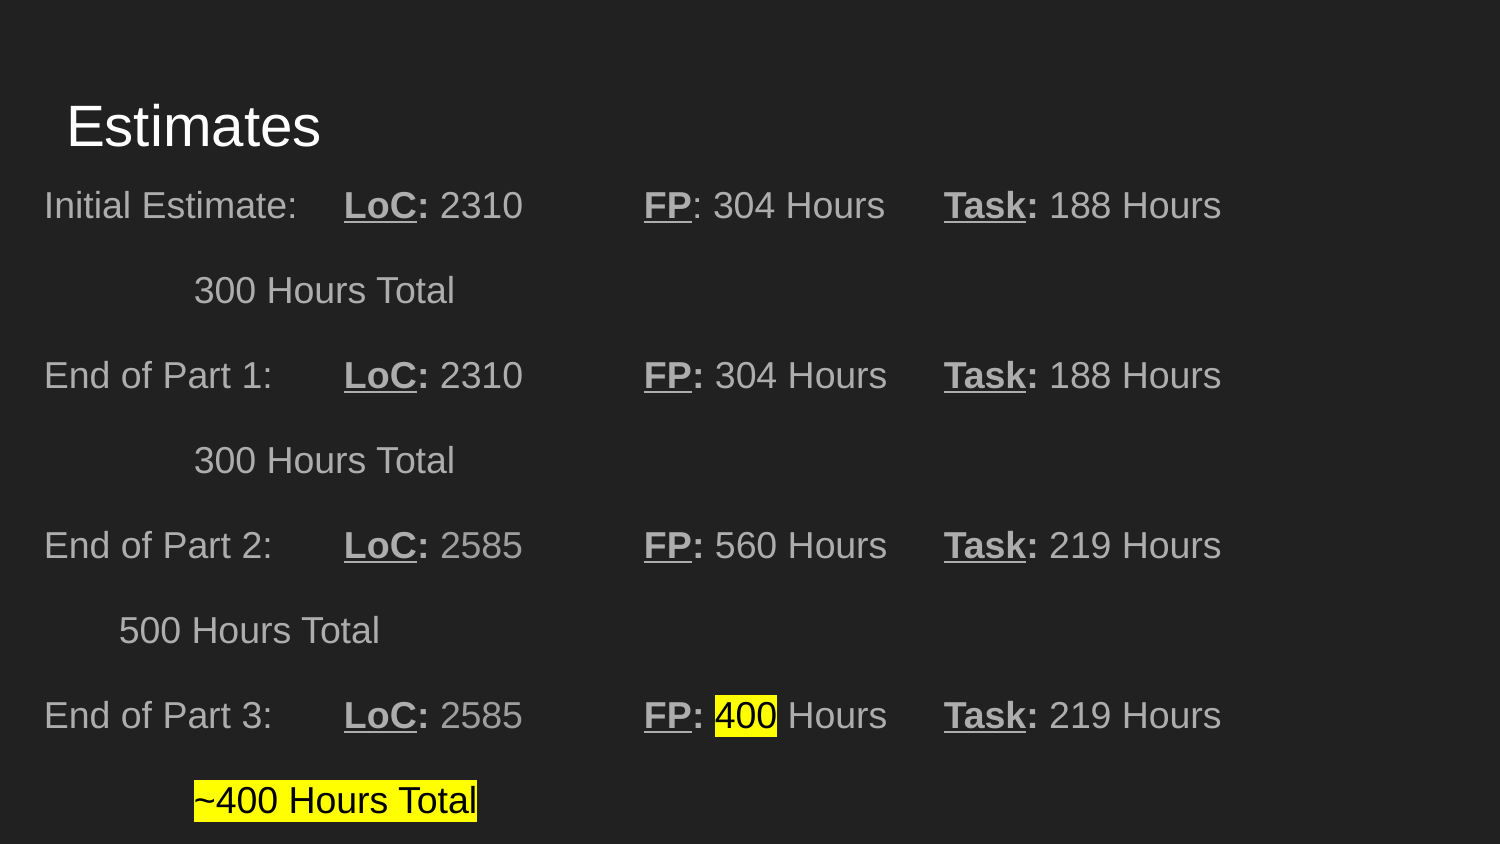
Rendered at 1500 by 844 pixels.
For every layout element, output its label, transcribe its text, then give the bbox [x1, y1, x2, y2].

text_box Initial Estimate: LoC: 2310 FP: 304 Hours Task: 188 Hours 300 Hours Total End of Part 1: LoC: 2310 FP: 304 Hours Task: 188 Hours 300 Hours Total End of Part 2: LoC: 2585 FP: 560 Hours Task: 219 Hours 500 Hours Total End of Part 3: LoC: 2585 FP: 400 Hours Task: 219 Hours ~400 Hours Total [29, 159, 1471, 720]
title Estimates [51, 72, 1449, 159]
